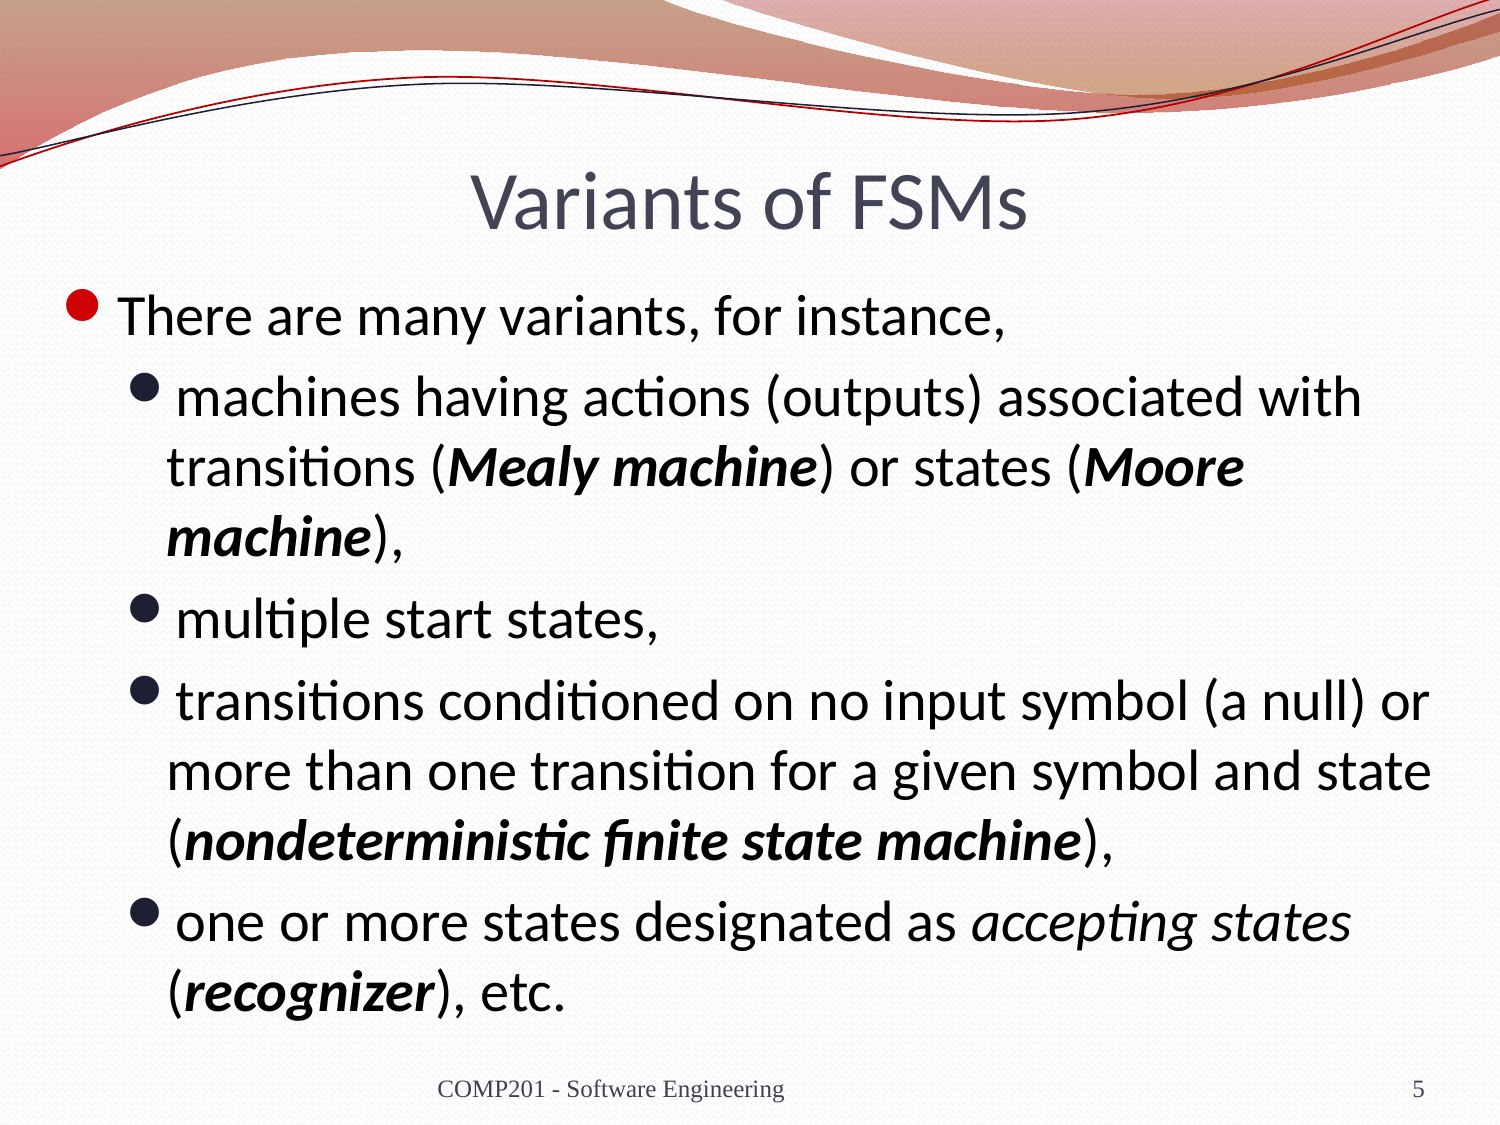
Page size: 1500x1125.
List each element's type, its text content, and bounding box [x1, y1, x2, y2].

list There are many variants, for instance, machines having actions (outputs) associated with transitions (Mealy machine) or states (Moore machine), multiple start states, transitions conditioned on no input symbol (a null) or more than one transition for a given symbol and state (nondeterministic finite state machine), one or more states designated as accepting states (recognizer), etc. [46, 269, 1465, 1043]
footer COMP201 - Software Engineering [437, 1042, 988, 1103]
title Variants of FSMs [75, 115, 1425, 247]
slide_number 5 [1299, 1042, 1425, 1103]
